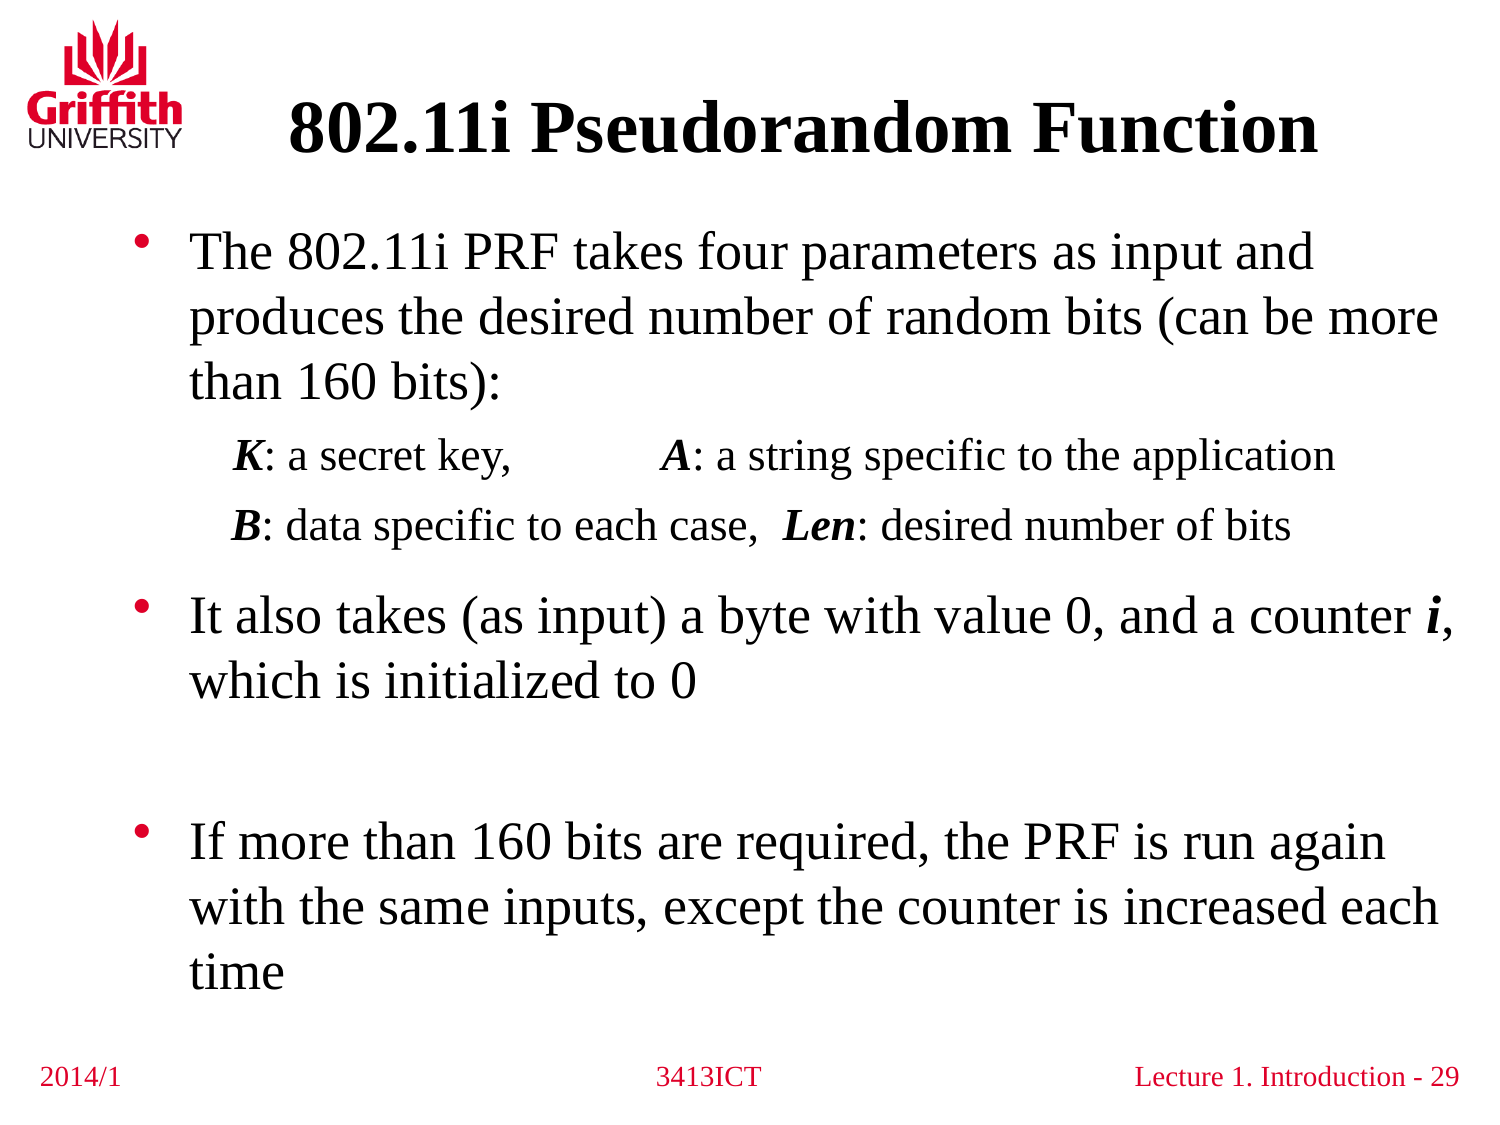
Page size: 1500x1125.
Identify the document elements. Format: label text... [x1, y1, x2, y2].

list The 802.11i PRF takes four parameters as input and produces the desired number of random bits (can be more than 160 bits): K: a secret key, A: a string specific to the application B: data specific to each case, Len: desired number of bits It also takes (as input) a byte with value 0, and a counter i, which is initialized to 0 If more than 160 bits are required, the PRF is run again with the same inputs, except the counter is increased each time [117, 207, 1500, 1040]
slide_number 2014/1 [24, 1049, 338, 1101]
footer 3413ICT [419, 1049, 999, 1101]
picture [23, 15, 186, 151]
slide_number 29 [1092, 1049, 1476, 1101]
title 802.11i Pseudorandom Function [149, 18, 1460, 207]
